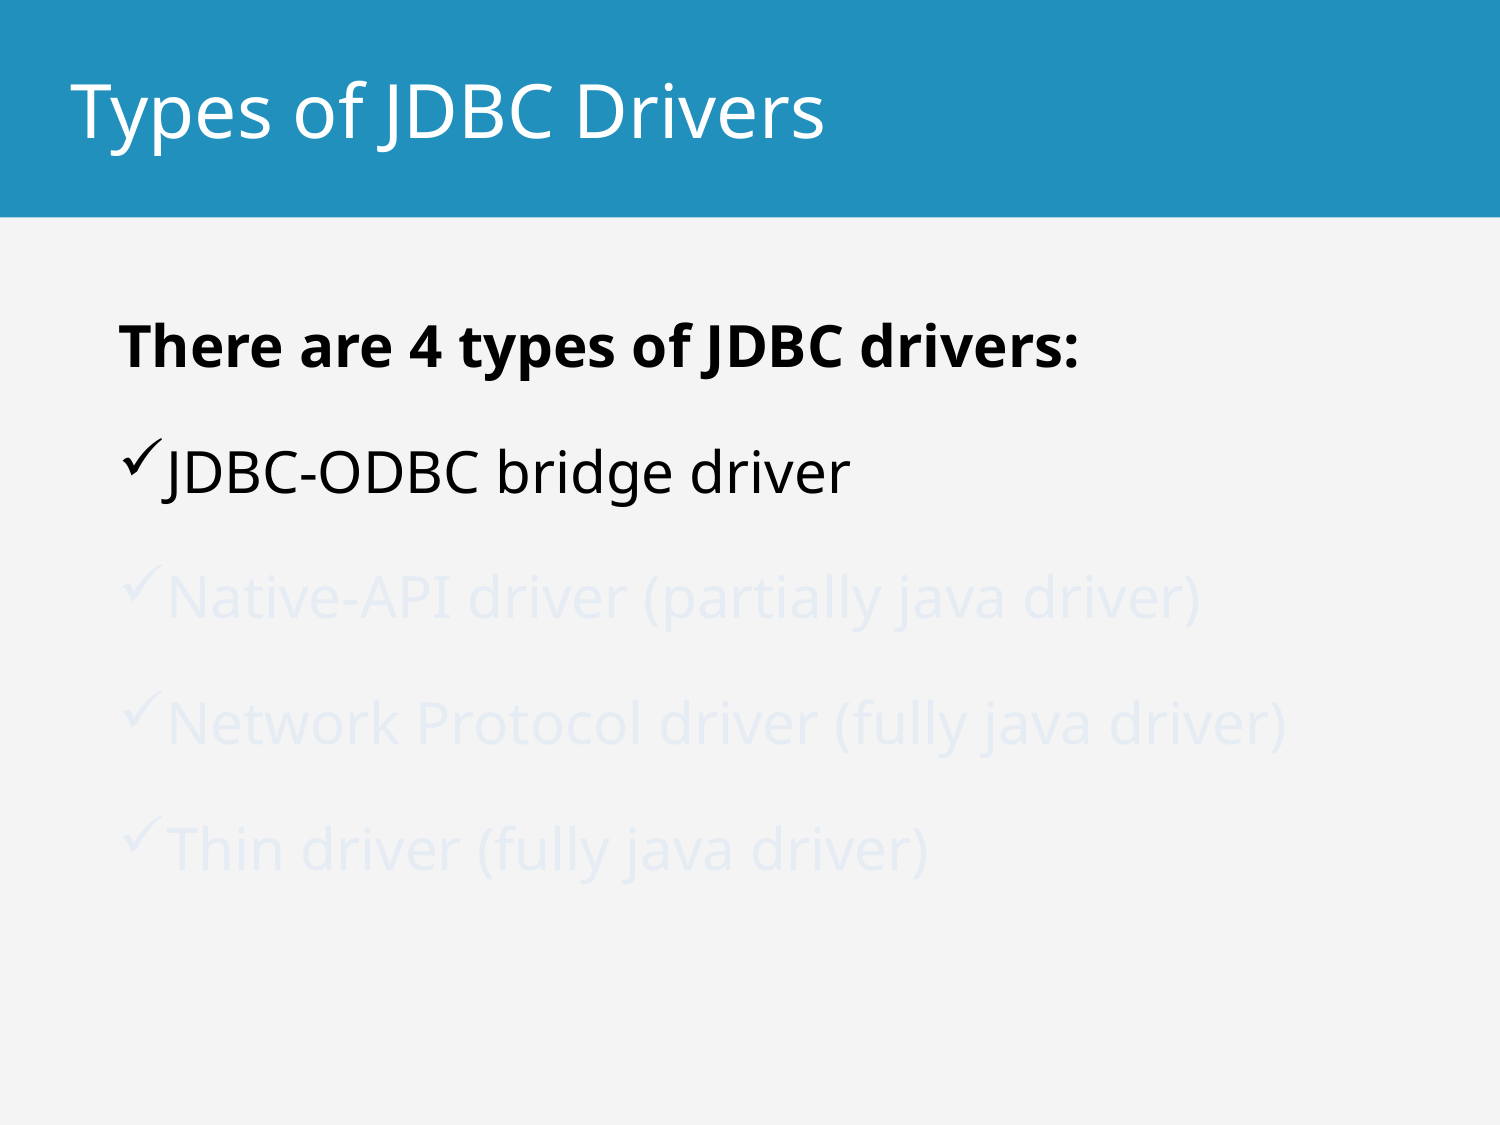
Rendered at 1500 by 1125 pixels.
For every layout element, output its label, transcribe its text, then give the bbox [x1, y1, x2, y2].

title Types of JDBC Drivers [55, 0, 1350, 218]
list There are 4 types of JDBC drivers: JDBC-ODBC bridge driver Native-API driver (partially java driver) Network Protocol driver (fully java driver) Thin driver (fully java driver) [103, 267, 1397, 1089]
